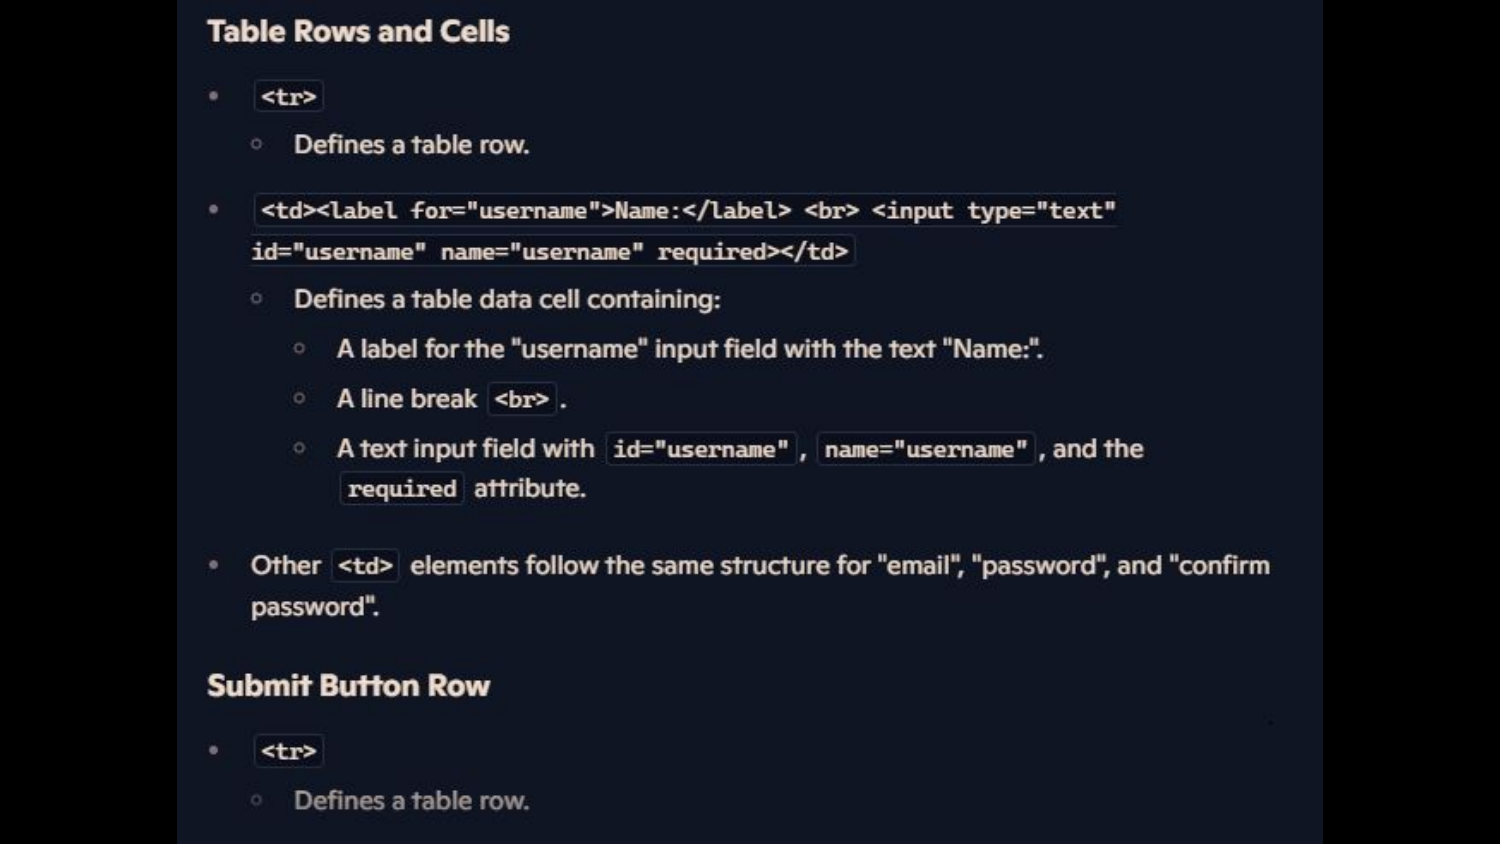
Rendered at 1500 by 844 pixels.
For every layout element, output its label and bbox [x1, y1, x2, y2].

picture [177, 0, 1323, 844]
